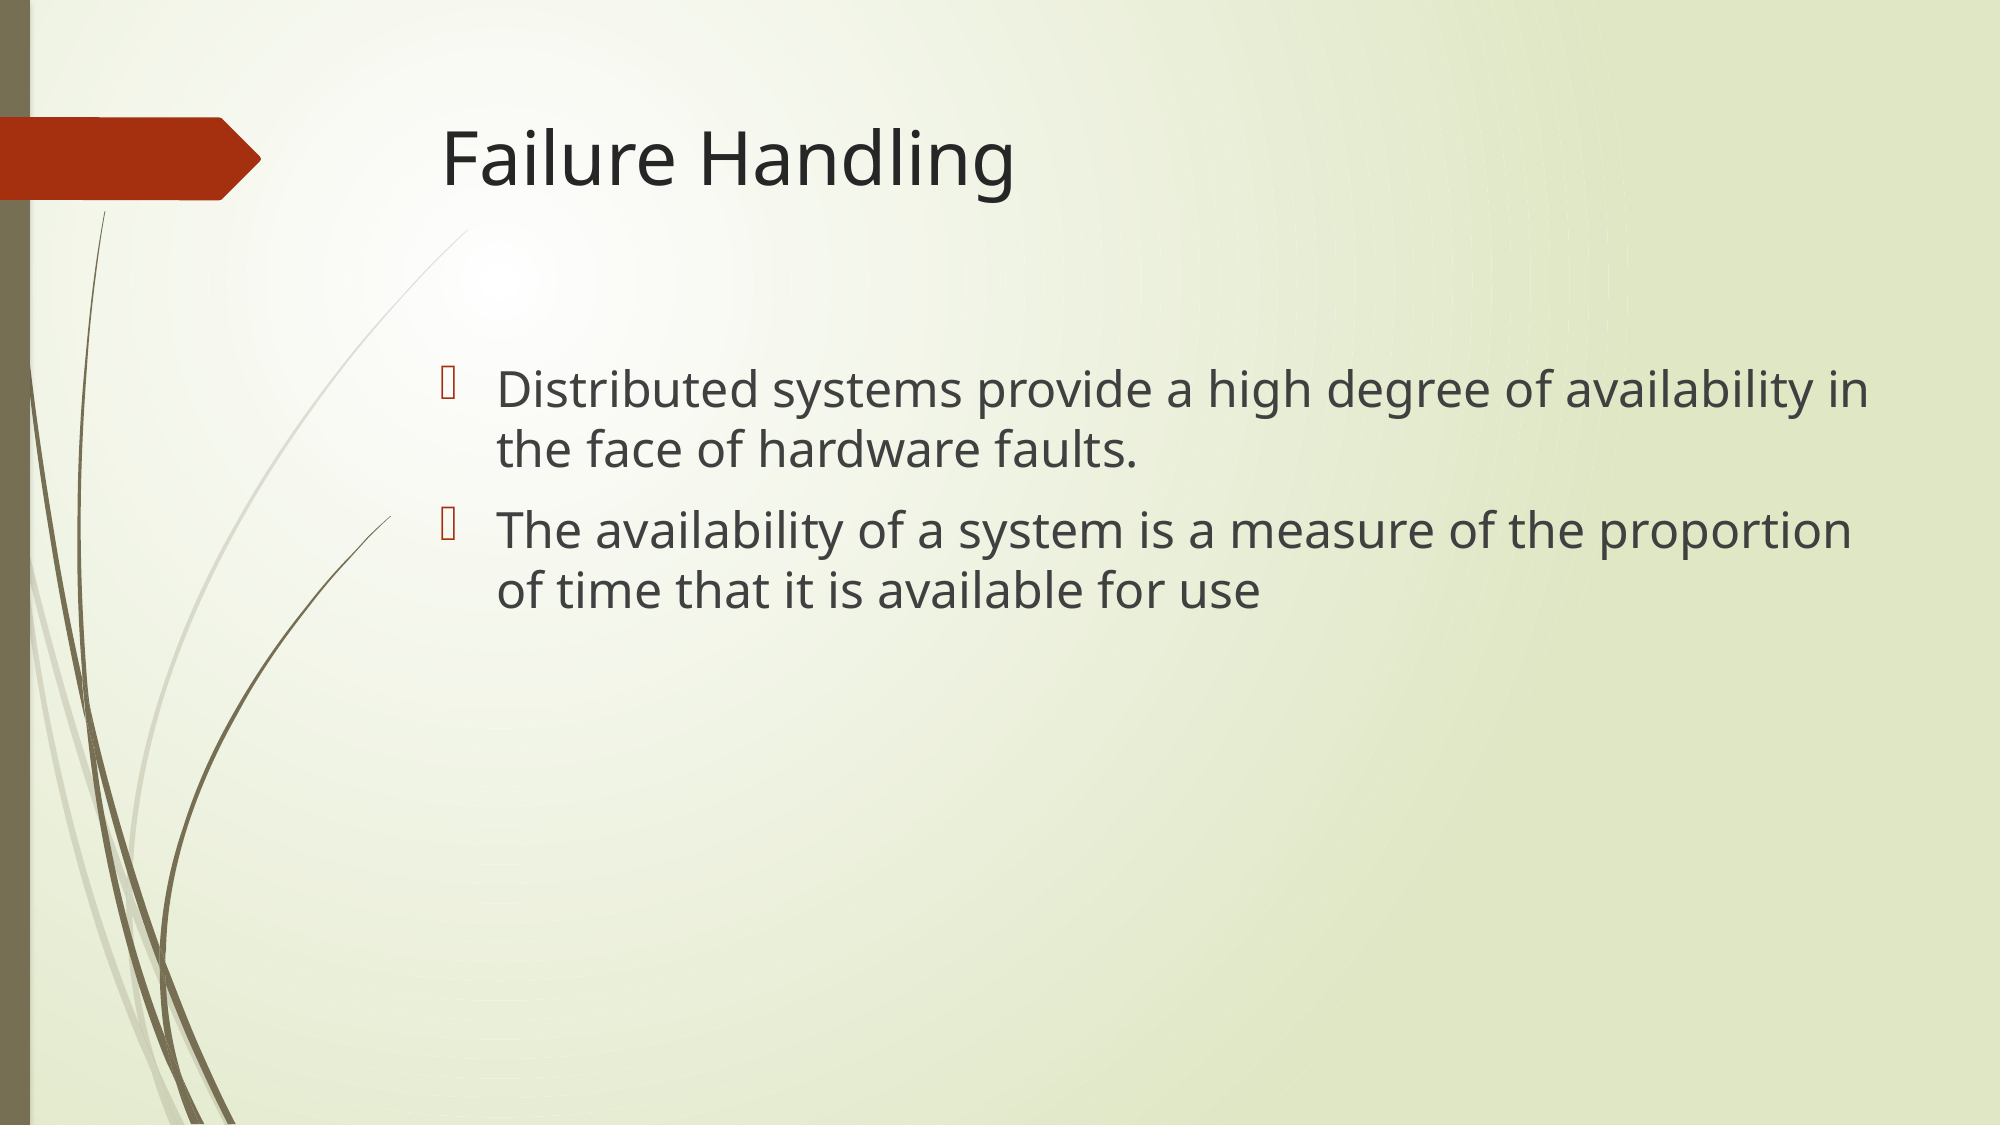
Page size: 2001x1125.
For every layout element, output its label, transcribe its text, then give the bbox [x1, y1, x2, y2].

list Distributed systems provide a high degree of availability in the face of hardware faults. The availability of a system is a measure of the proportion of time that it is available for use [424, 350, 1888, 970]
title Failure Handling [425, 102, 1888, 313]
